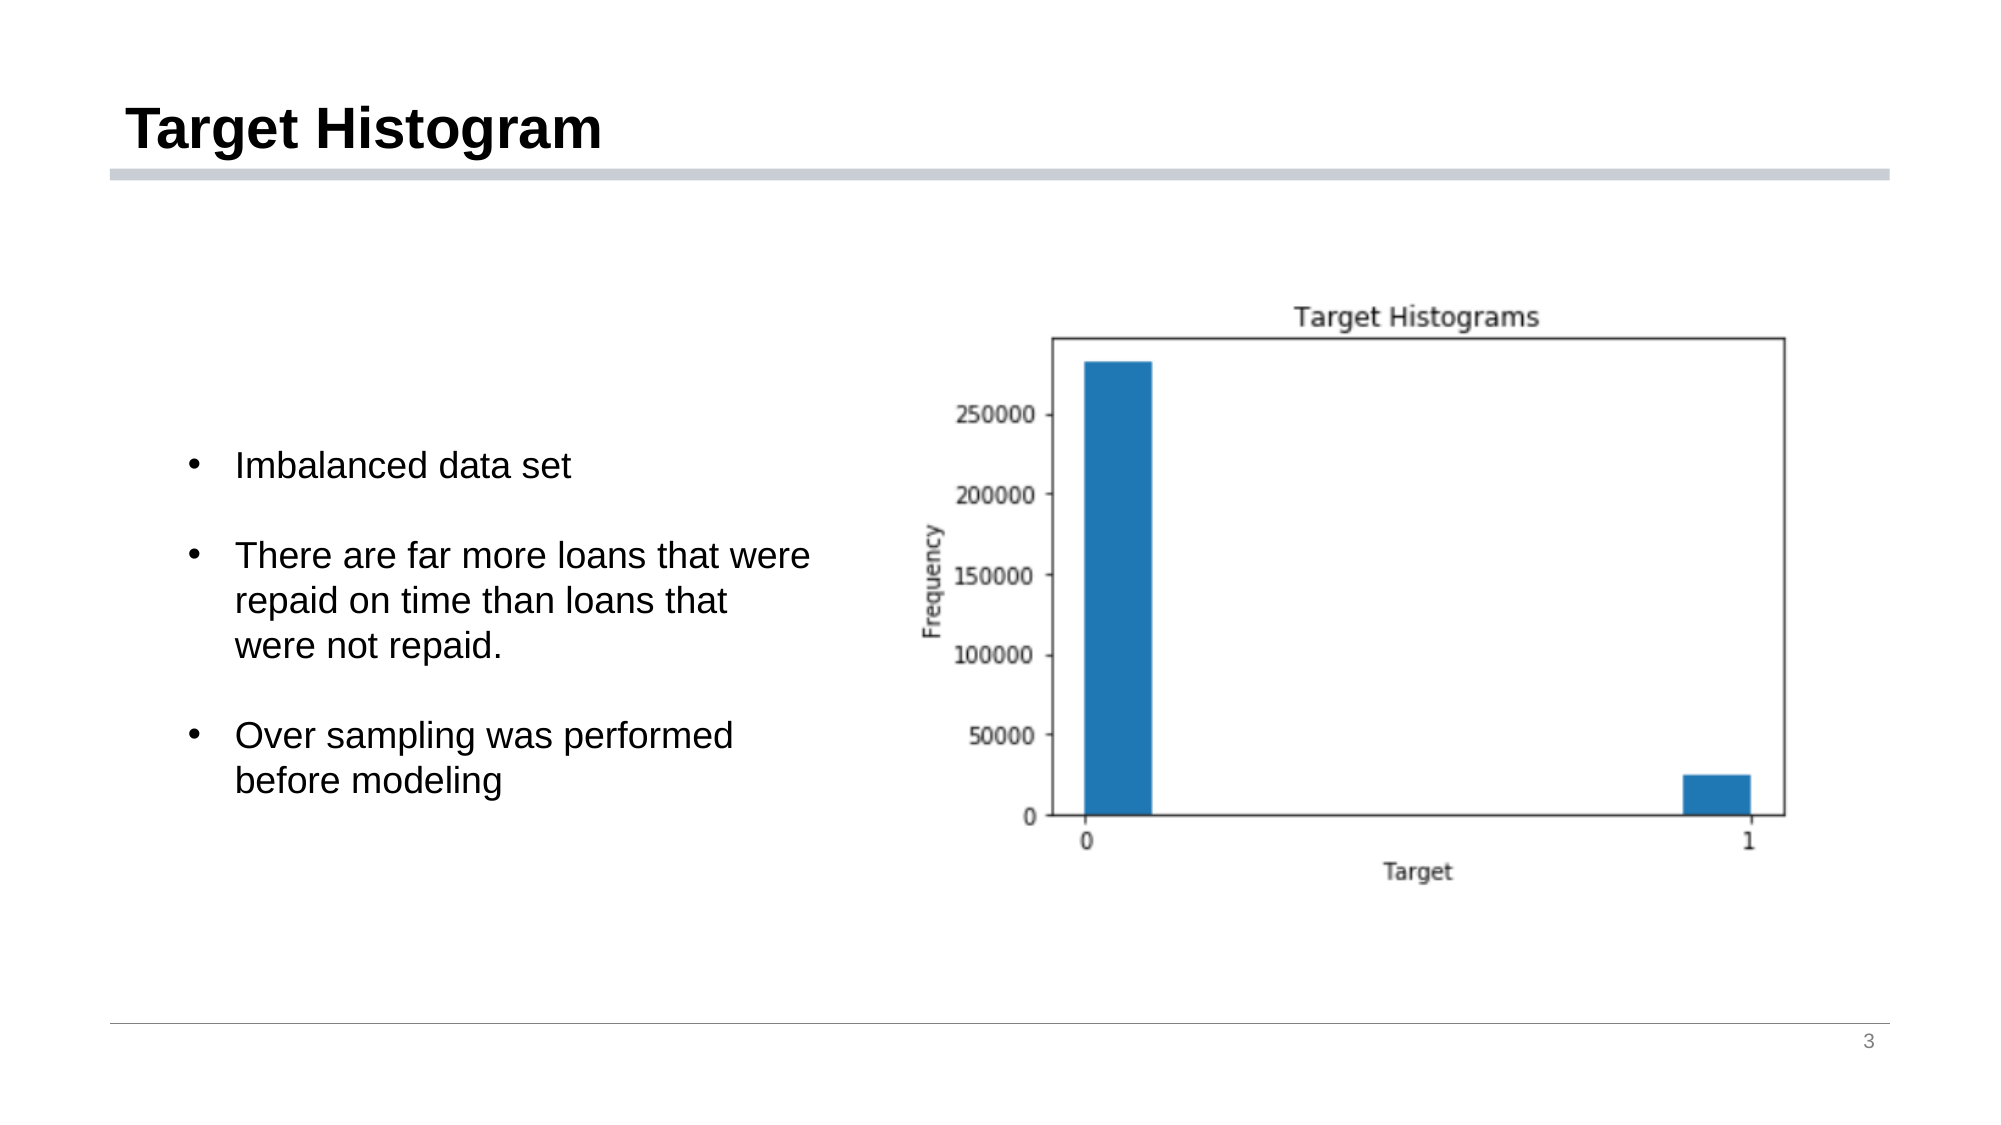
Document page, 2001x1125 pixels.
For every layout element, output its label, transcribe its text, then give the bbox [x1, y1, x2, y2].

picture [917, 299, 1800, 894]
title Target Histogram [109, 0, 1890, 169]
slide_number 3 [1412, 1023, 1890, 1058]
text_box Imbalanced data set There are far more loans that were repaid on time than loans that were not repaid. Over sampling was performed before modeling [173, 433, 834, 853]
